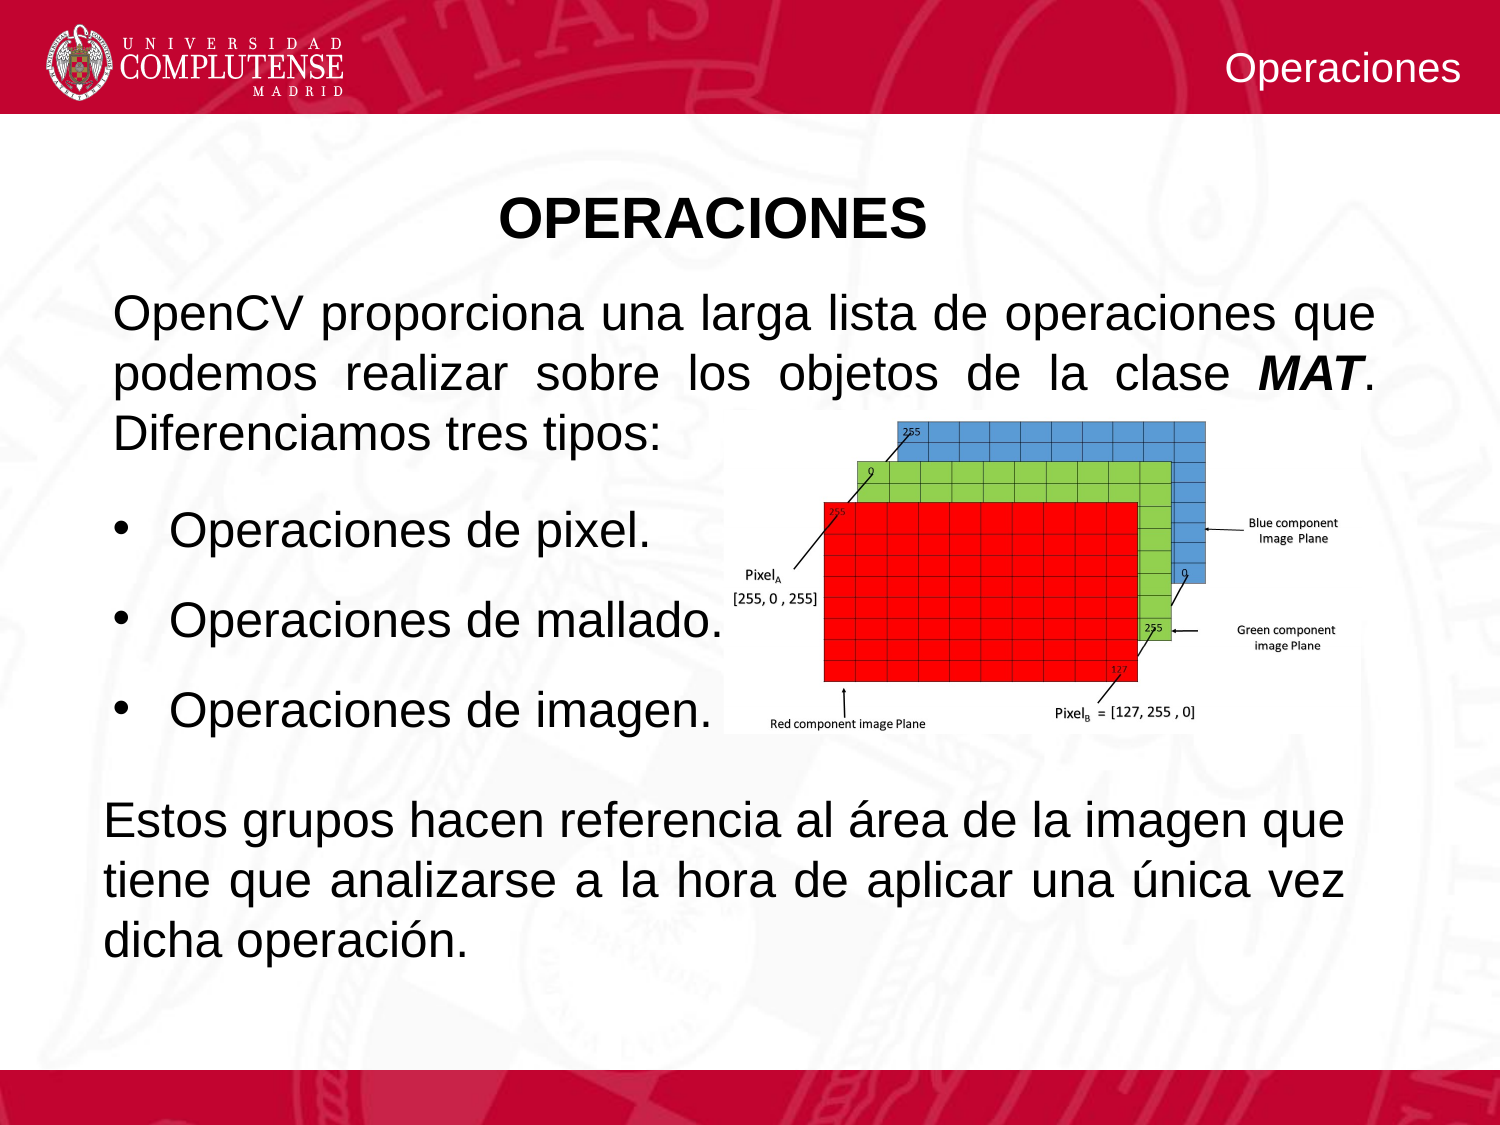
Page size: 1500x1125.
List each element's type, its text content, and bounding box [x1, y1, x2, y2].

text_box Estos grupos hacen referencia al área de la imagen que tiene que analizarse a la hora de aplicar una única vez dicha operación. [88, 772, 1362, 983]
text_box Operaciones [1209, 26, 1480, 107]
text_box OPERACIONES [31, 165, 1395, 266]
text_box OpenCV proporciona una larga lista de operaciones que podemos realizar sobre los objetos de la clase MAT. Diferenciamos tres tipos: [97, 266, 1392, 452]
text_box Operaciones de pixel. Operaciones de mallado. Operaciones de imagen. [97, 452, 1392, 753]
picture [0, 0, 1500, 1125]
